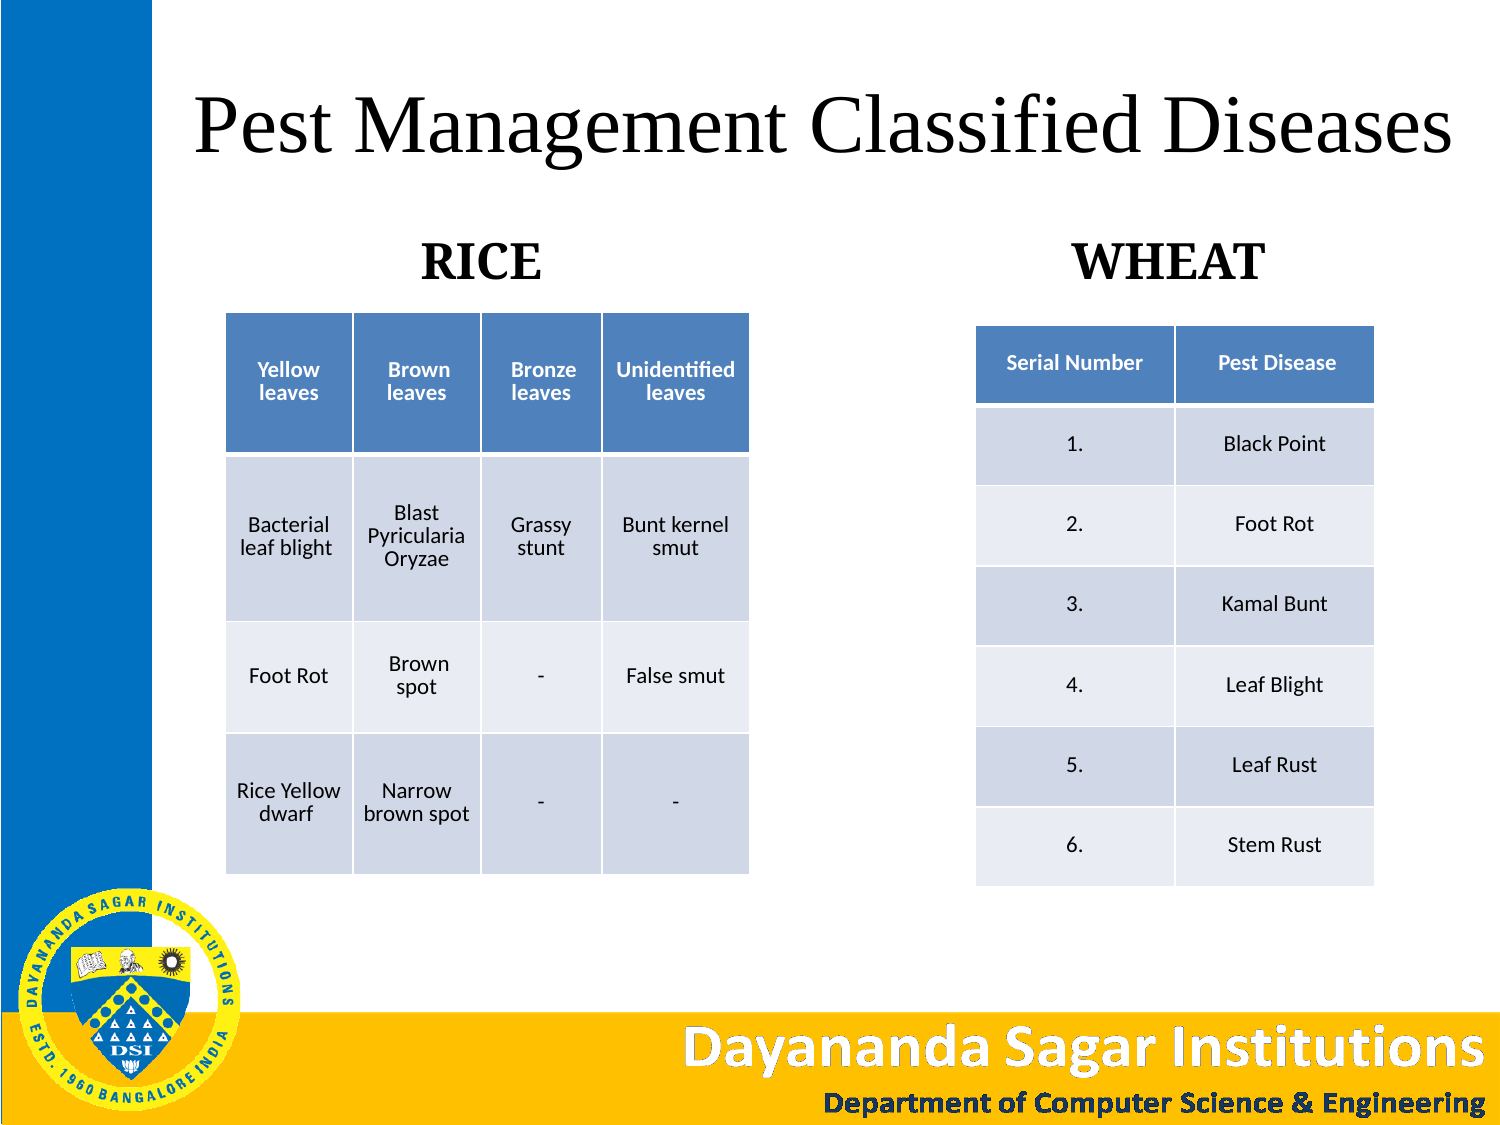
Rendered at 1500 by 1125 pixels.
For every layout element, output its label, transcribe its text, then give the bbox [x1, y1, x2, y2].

table_cell 1. [976, 408, 1174, 485]
table_header Unidentified leaves [603, 313, 749, 452]
table_cell Black Point [1176, 408, 1374, 485]
list WHEAT [836, 200, 1500, 305]
table_cell Grassy stunt [482, 457, 601, 621]
table_cell Brown spot [354, 622, 480, 732]
table_cell - [482, 734, 601, 874]
table_cell Bacterial leaf blight [226, 457, 352, 621]
table_header Bronze leaves [482, 313, 601, 452]
table_cell Foot Rot [1176, 486, 1374, 565]
table_cell False smut [603, 622, 749, 732]
title Pest Management Classified Diseases [150, 24, 1500, 213]
table_cell Stem Rust [1176, 808, 1374, 886]
table_cell 2. [976, 486, 1174, 565]
table_cell 3. [976, 567, 1174, 645]
table_cell 6. [976, 808, 1174, 886]
table_header Pest Disease [1176, 326, 1374, 403]
table_header Serial Number [976, 326, 1174, 403]
table_cell - [482, 622, 601, 732]
table_cell Blast Pyricularia Oryzae [354, 457, 480, 621]
table_cell Leaf Blight [1176, 647, 1374, 726]
table_cell Foot Rot [226, 622, 352, 732]
table_cell 4. [976, 647, 1174, 726]
list RICE [150, 200, 813, 305]
table_cell Narrow brown spot [354, 734, 480, 874]
table_header Brown leaves [354, 313, 480, 452]
table_cell 5. [976, 727, 1174, 806]
table_cell - [603, 734, 749, 874]
table_cell Leaf Rust [1176, 727, 1374, 806]
table_header Yellow leaves [226, 313, 352, 452]
picture [0, 0, 1500, 1125]
table_cell Bunt kernel smut [603, 457, 749, 621]
table_cell Rice Yellow dwarf [226, 734, 352, 874]
table_cell Kamal Bunt [1176, 567, 1374, 645]
